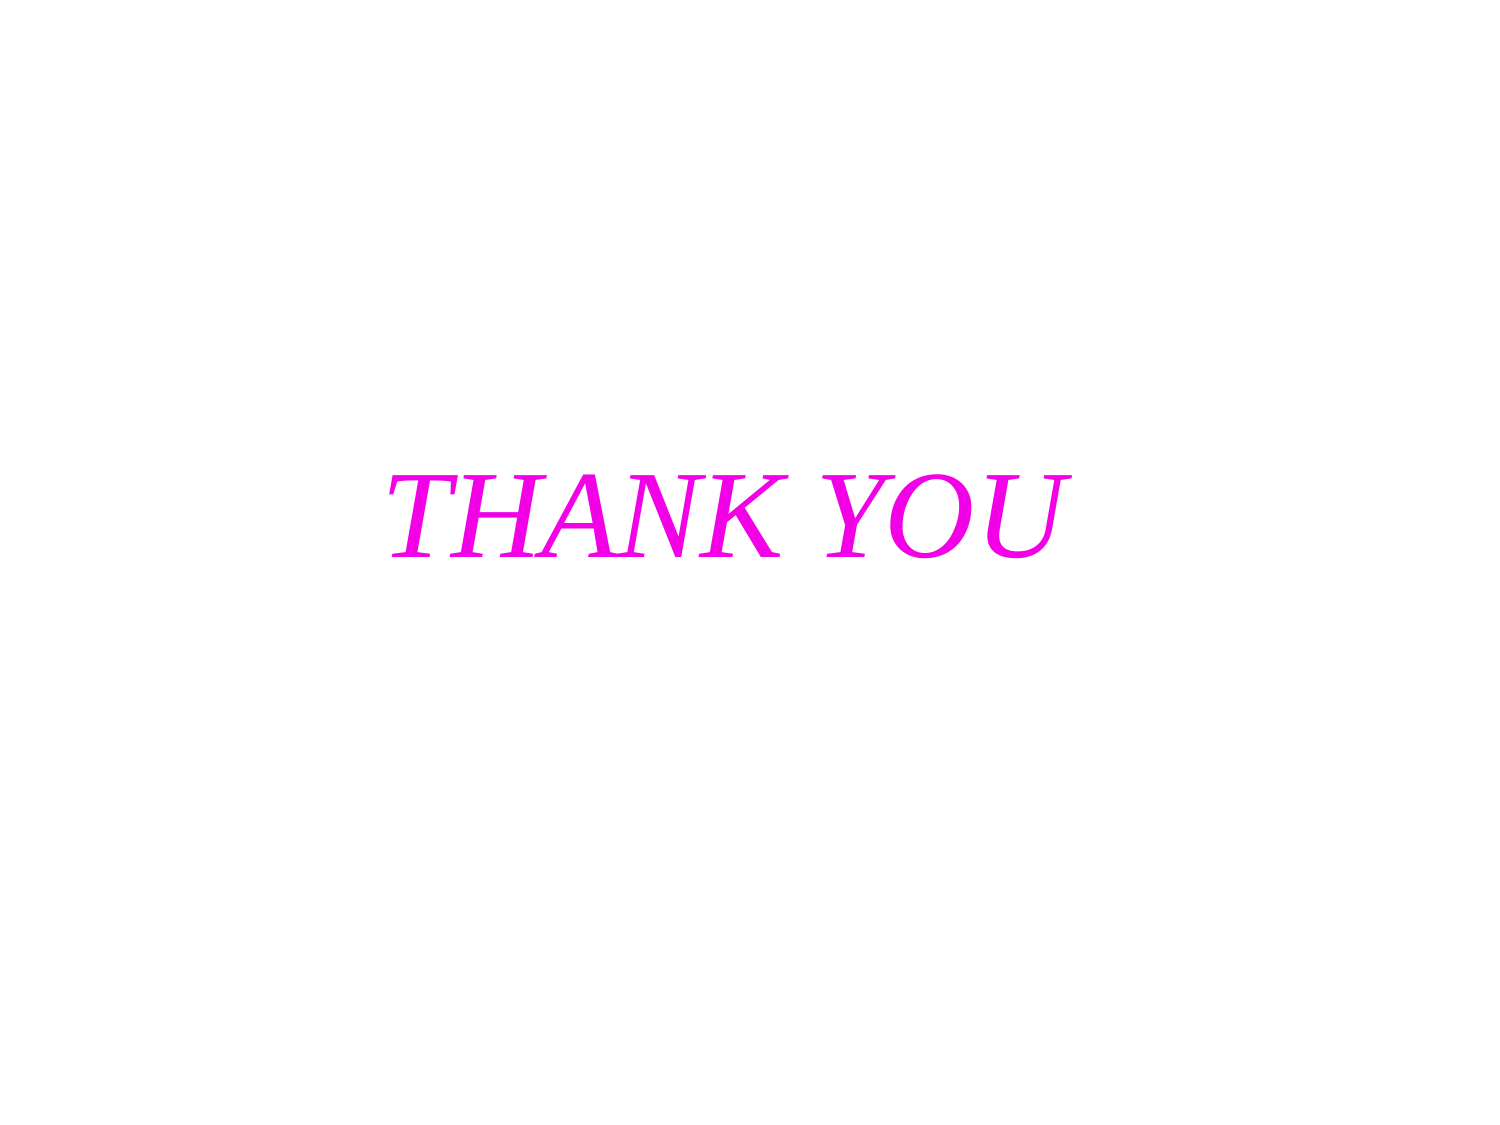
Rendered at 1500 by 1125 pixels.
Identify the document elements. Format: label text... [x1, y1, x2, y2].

text_box THANK YOU [337, 424, 1110, 635]
